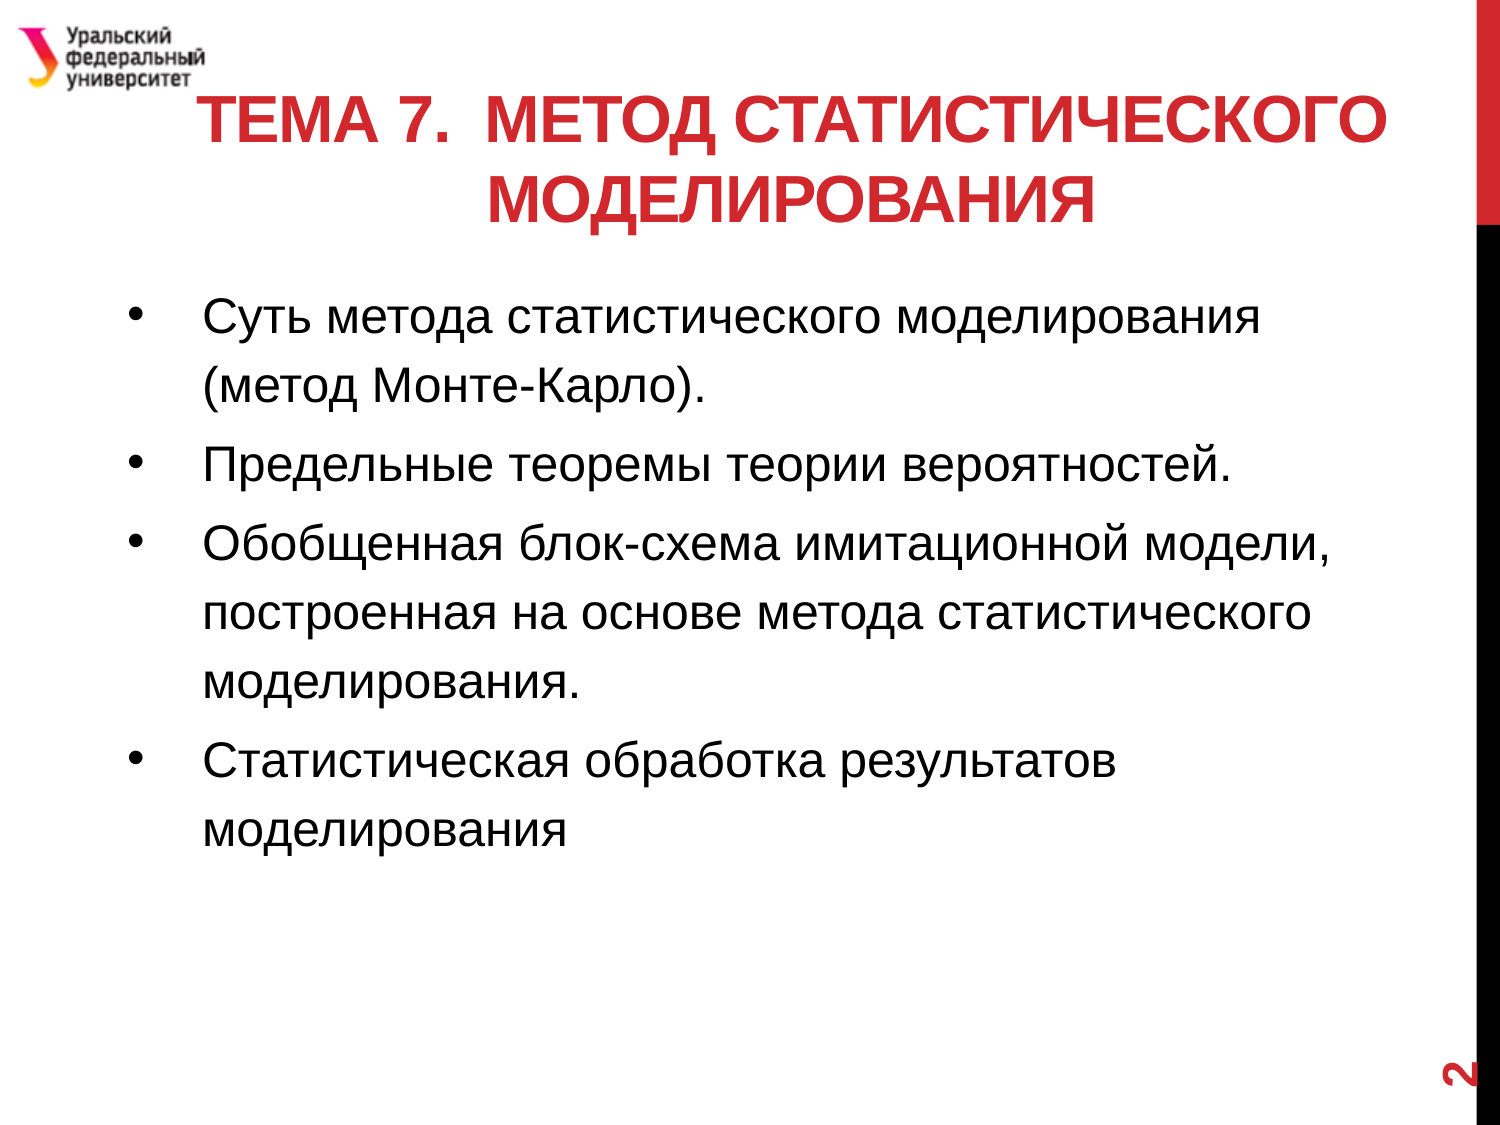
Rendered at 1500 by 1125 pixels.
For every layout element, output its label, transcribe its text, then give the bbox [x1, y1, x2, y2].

picture [0, 0, 211, 105]
slide_number 2 [1427, 887, 1488, 1104]
title Тема 7. метод статистического моделирования [135, 42, 1449, 244]
list Суть метода статистического моделирования (метод Монте-Карло). Предельные теоремы теории вероятностей. Обобщенная блок-схема имитационной модели, построенная на основе метода статистического моделирования. Статистическая обработка результатов моделирования [112, 267, 1412, 1059]
